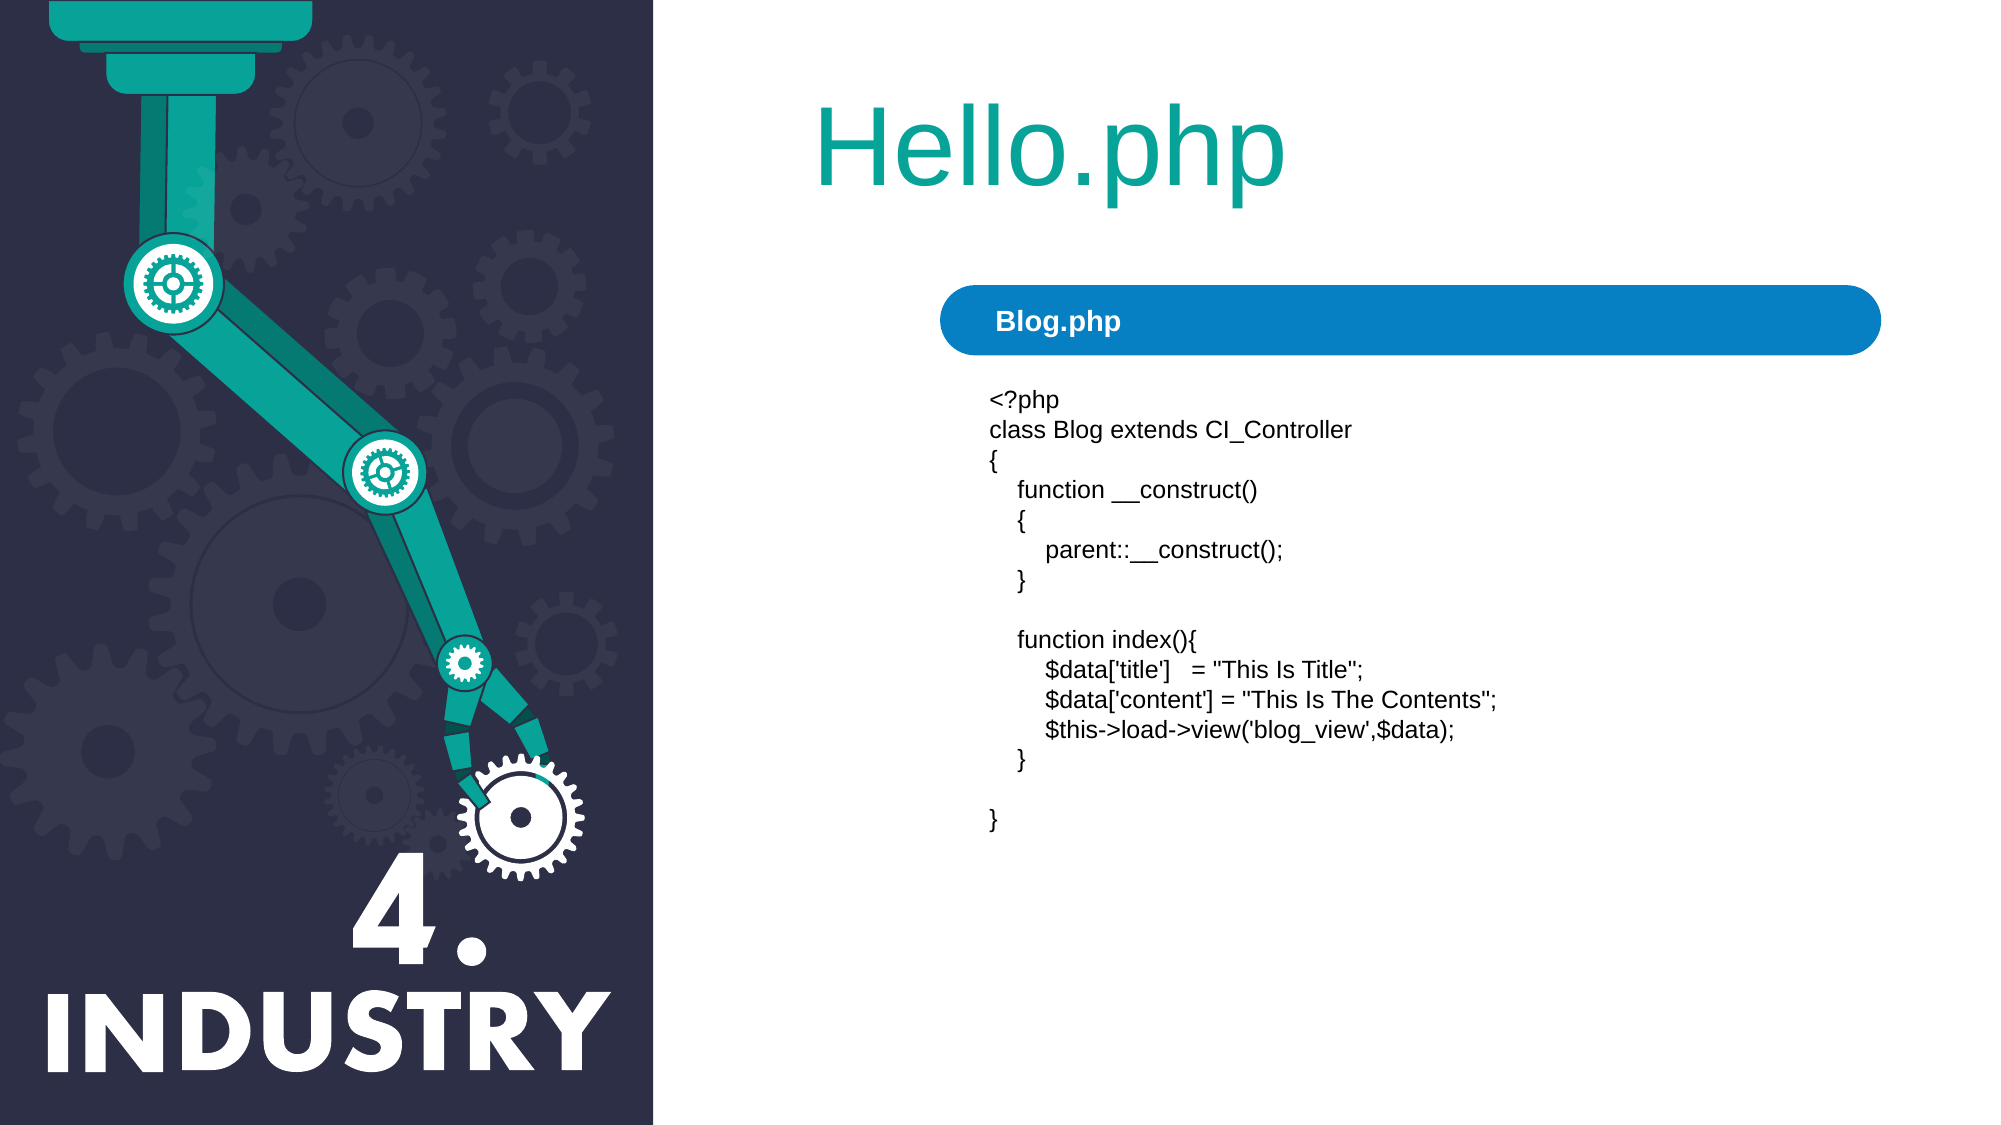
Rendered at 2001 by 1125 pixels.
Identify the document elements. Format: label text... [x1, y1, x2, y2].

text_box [940, 284, 1882, 851]
text_box Hello.php [798, 65, 1882, 215]
